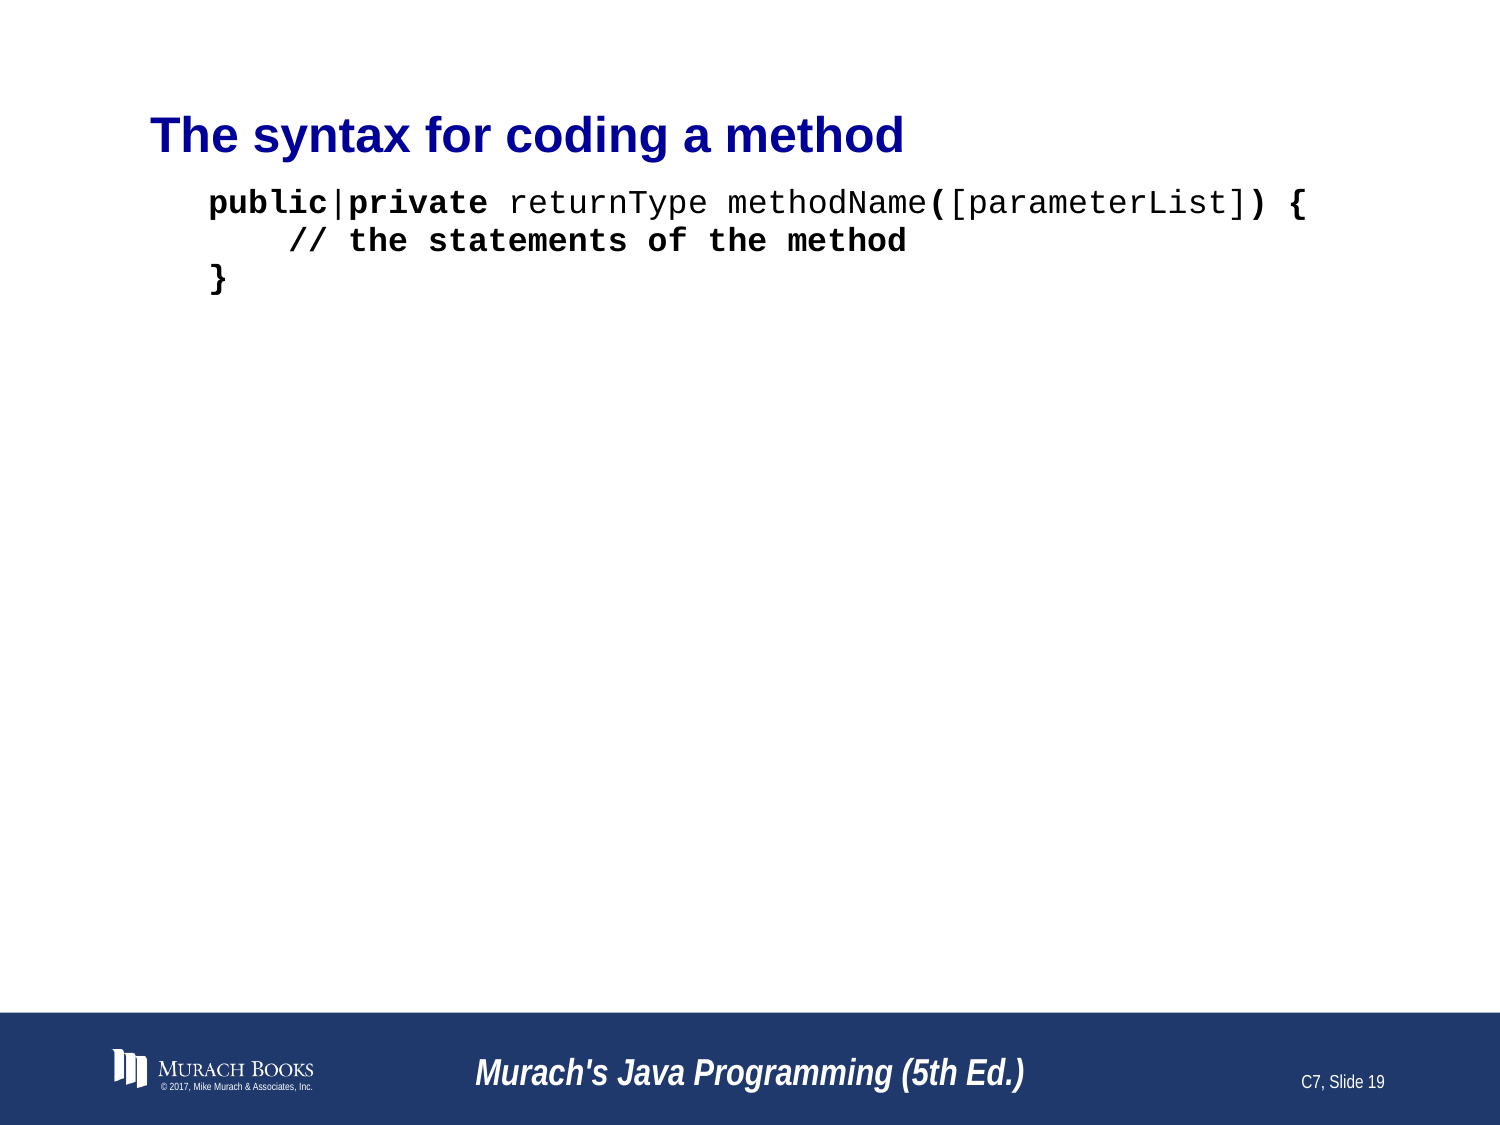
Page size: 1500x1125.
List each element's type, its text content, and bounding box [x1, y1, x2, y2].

footer © 2017, Mike Murach & Associates, Inc. [12, 1025, 463, 1100]
slide_number C7, Slide 19 [1087, 1025, 1400, 1100]
slide_number Murach's Java Programming (5th Ed.) [463, 1025, 1050, 1100]
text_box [150, 185, 1350, 301]
title The syntax for coding a method [150, 102, 1350, 164]
